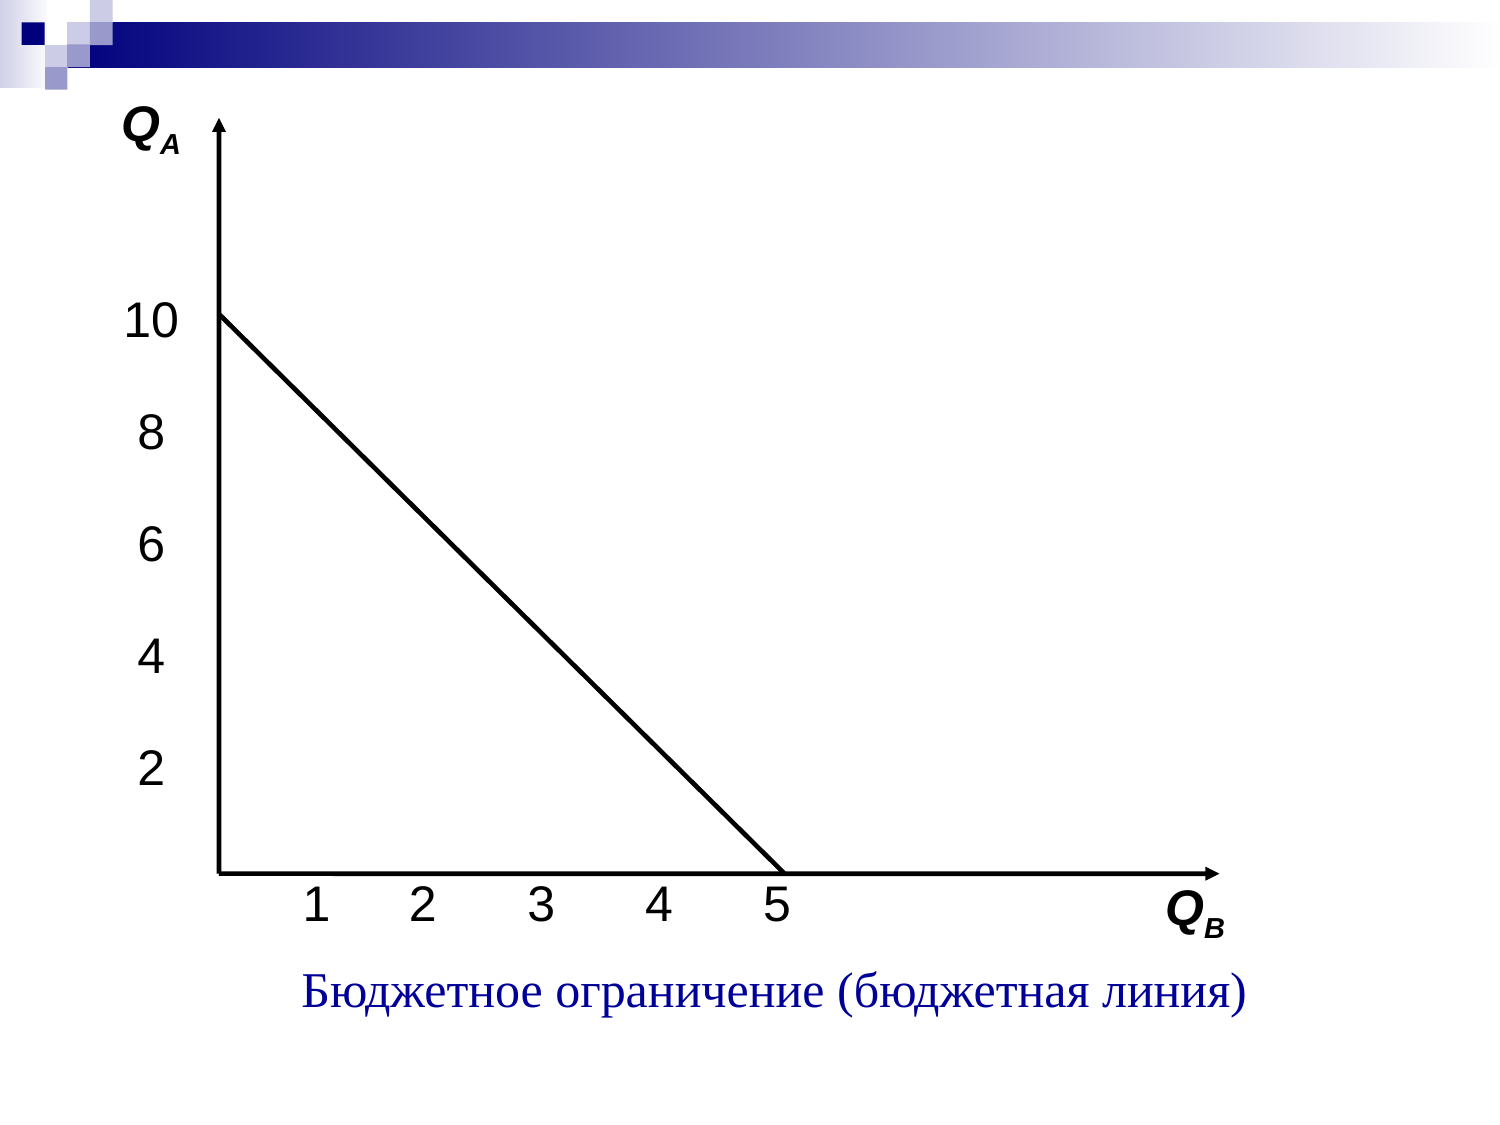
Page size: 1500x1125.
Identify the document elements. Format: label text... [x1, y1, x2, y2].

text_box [88, 89, 1258, 941]
title Бюджетное ограничение (бюджетная линия) [112, 857, 1463, 1083]
